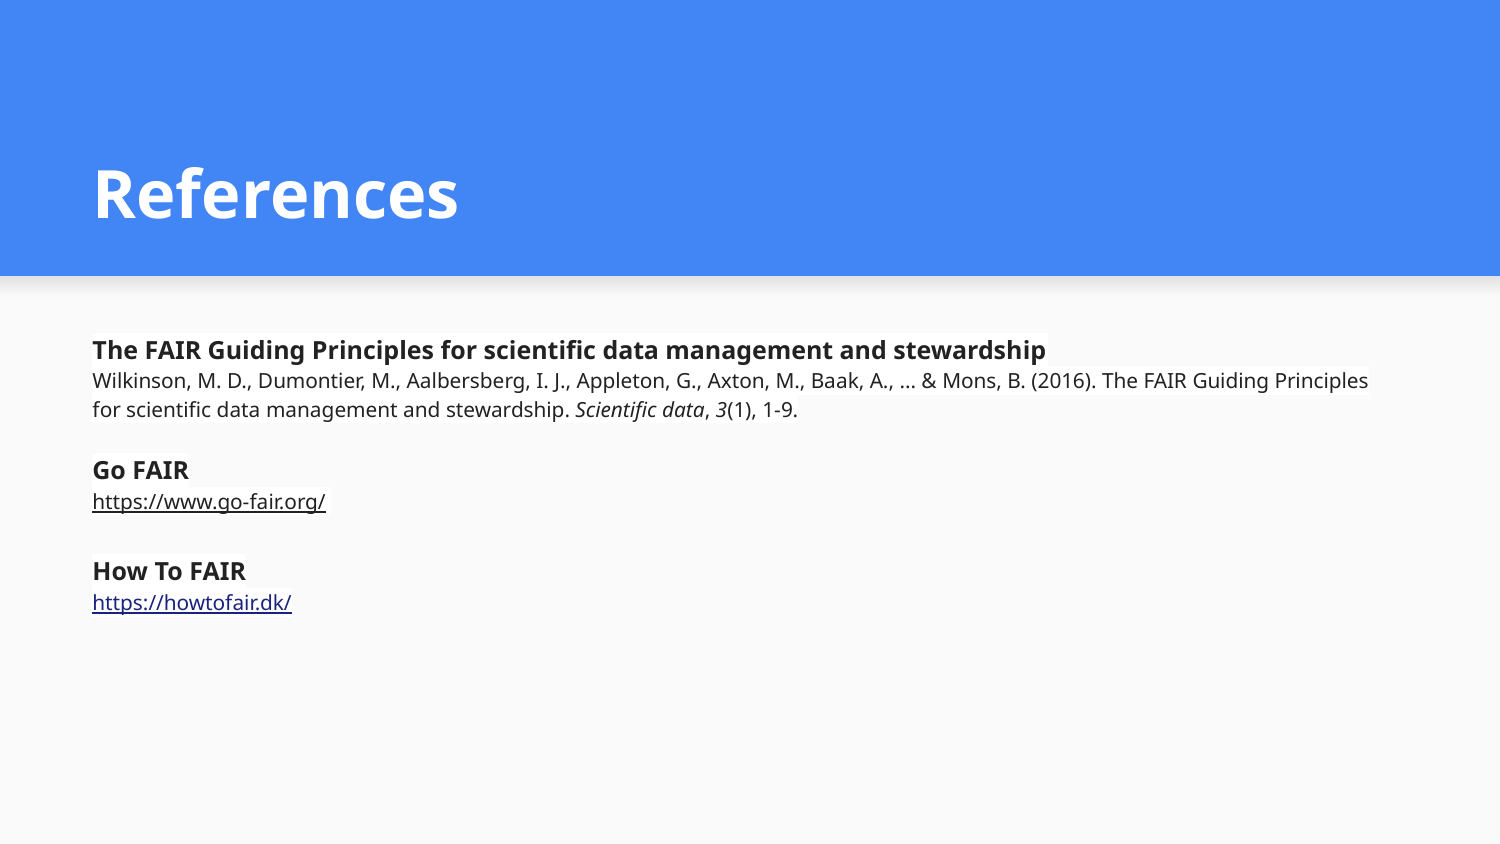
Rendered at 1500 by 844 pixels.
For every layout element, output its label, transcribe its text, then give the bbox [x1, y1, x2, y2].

list The FAIR Guiding Principles for scientific data management and stewardship Wilkinson, M. D., Dumontier, M., Aalbersberg, I. J., Appleton, G., Axton, M., Baak, A., ... & Mons, B. (2016). The FAIR Guiding Principles for scientific data management and stewardship. Scientific data, 3(1), 1-9. Go FAIR https://www.go-fair.org/ How To FAIR https://howtofair.dk/ [77, 314, 1427, 760]
title References [77, 121, 1427, 248]
